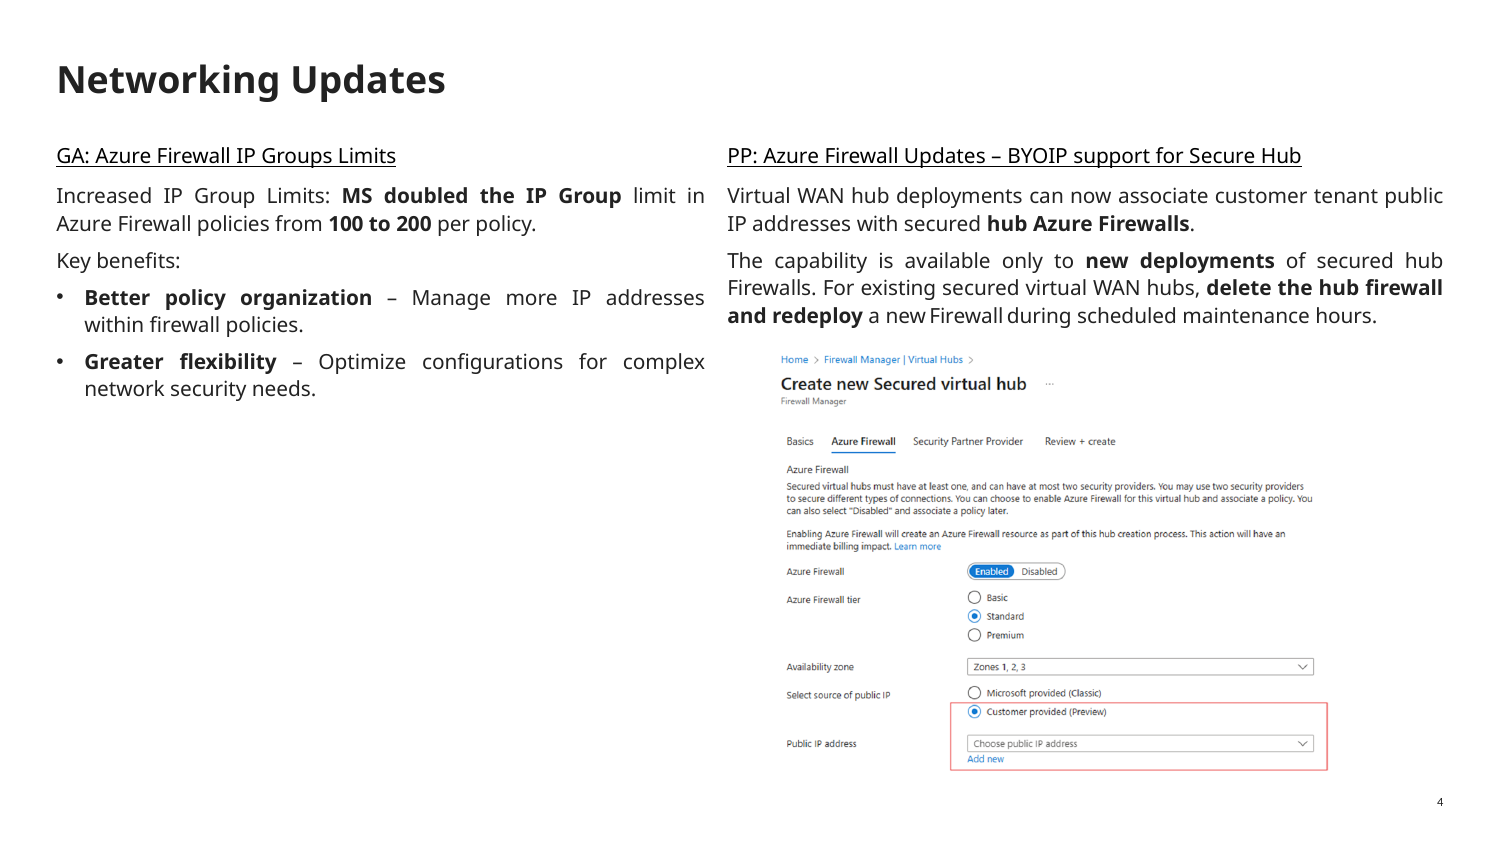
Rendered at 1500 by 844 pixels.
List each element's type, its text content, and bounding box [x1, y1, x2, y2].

picture [772, 349, 1430, 772]
list PP: Azure Firewall Updates – BYOIP support for Secure Hub Virtual WAN hub deployments can now associate customer tenant public IP addresses with secured hub Azure Firewalls. The capability is available only to new deployments of secured hub Firewalls. For existing secured virtual WAN hubs, delete the hub firewall and redeploy a new Firewall during scheduled maintenance hours. [727, 140, 1444, 350]
title Networking Updates [56, 56, 1444, 113]
list GA: Azure Firewall IP Groups Limits Increased IP Group Limits: MS doubled the IP Group limit in Azure Firewall policies from 100 to 200 per policy. Key benefits: Better policy organization – Manage more IP addresses within firewall policies. Greater flexibility – Optimize configurations for complex network security needs. [56, 140, 706, 760]
